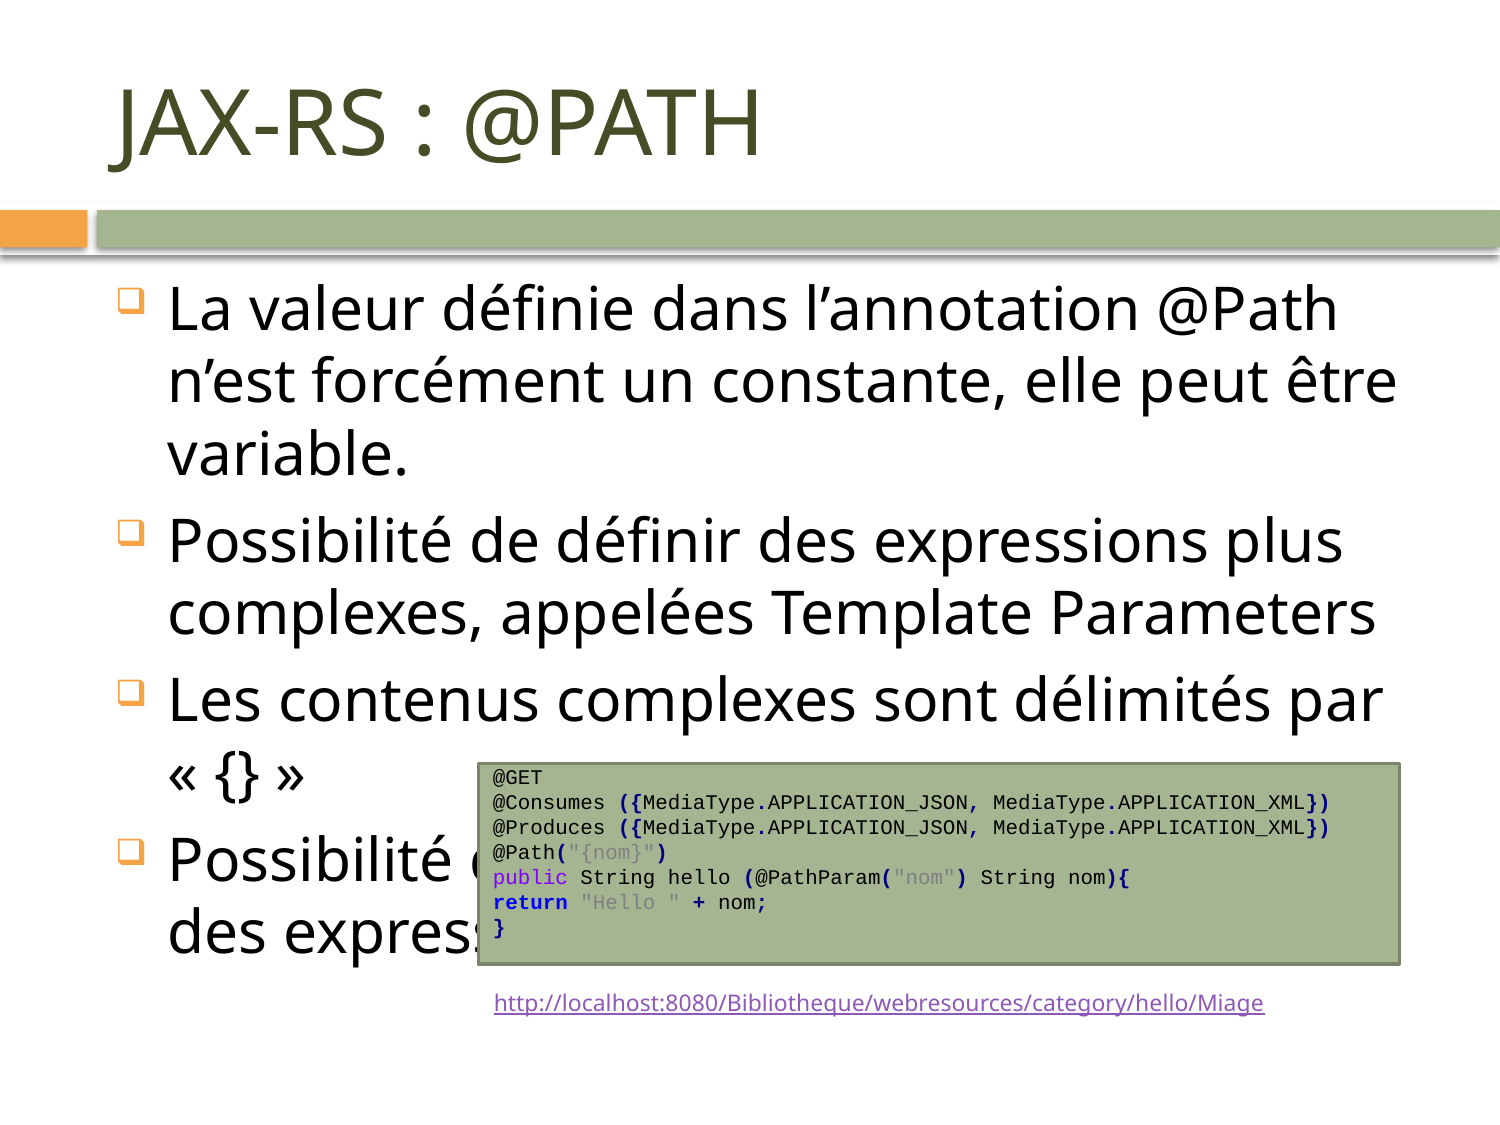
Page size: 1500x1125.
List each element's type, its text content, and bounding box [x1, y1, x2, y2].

list La valeur définie dans l’annotation @Path n’est forcément un constante, elle peut être variable. Possibilité de définir des expressions plus complexes, appelées Template Parameters Les contenus complexes sont délimités par « {} » Possibilité de mixer dans la valeur @Path des expressions [100, 262, 1438, 1000]
text_box @GET @Consumes ({MediaType.APPLICATION_JSON, MediaType.APPLICATION_XML}) @Produces ({MediaType.APPLICATION_JSON, MediaType.APPLICATION_XML}) @Path("{nom}") public String hello (@PathParam("nom") String nom){ return "Hello " + nom; } [477, 762, 1401, 966]
title JAX-RS : @PATH [100, 37, 1438, 200]
text_box http://localhost:8080/Bibliotheque/webresources/category/hello/Miage [478, 980, 1376, 1027]
